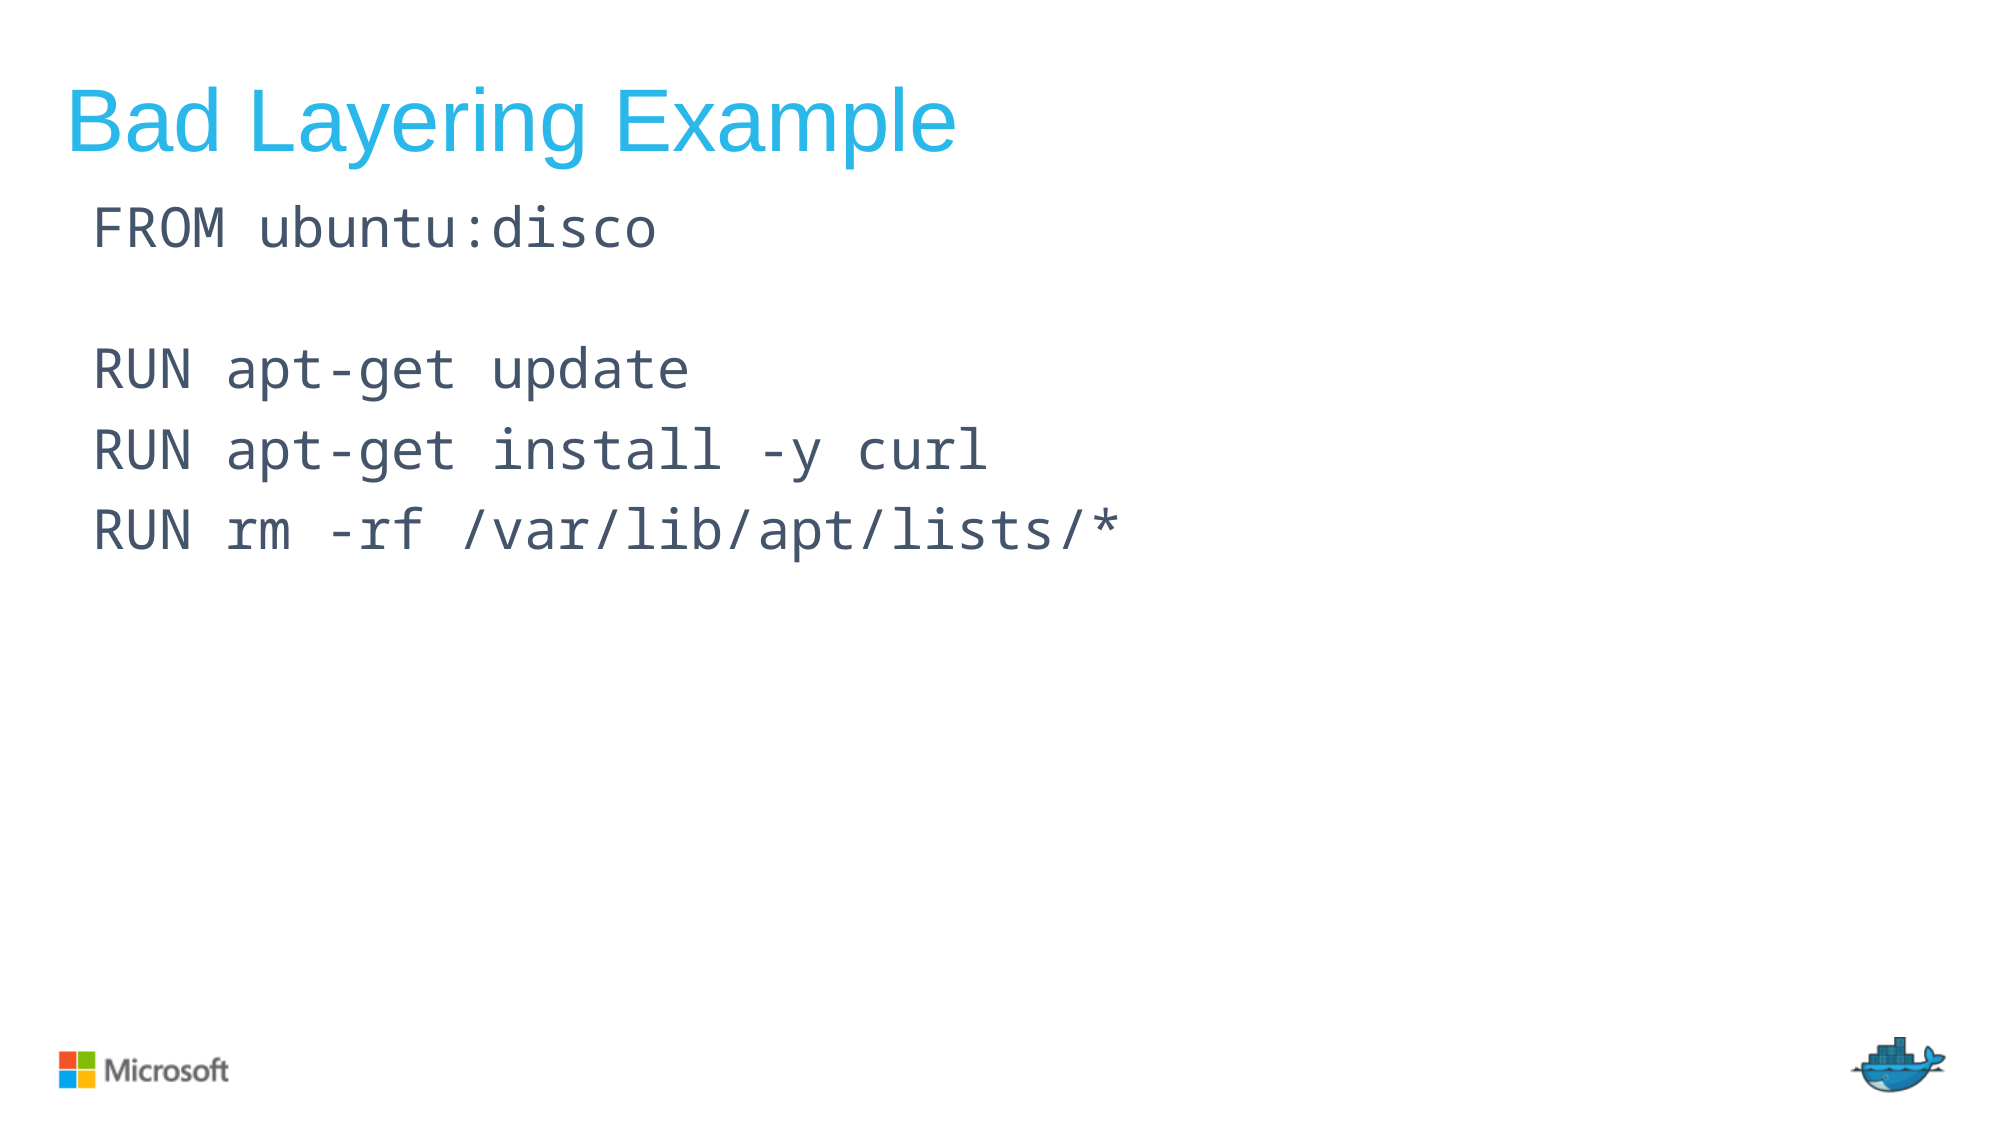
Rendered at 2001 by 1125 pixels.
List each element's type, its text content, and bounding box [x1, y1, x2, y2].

picture [1850, 1037, 1946, 1094]
list FROM ubuntu:disco RUN apt-get update RUN apt-get install -y curl RUN rm -rf /var/lib/apt/lists/* [50, 184, 1950, 1014]
picture [50, 1047, 238, 1098]
title Bad Layering Example [50, 59, 1950, 165]
